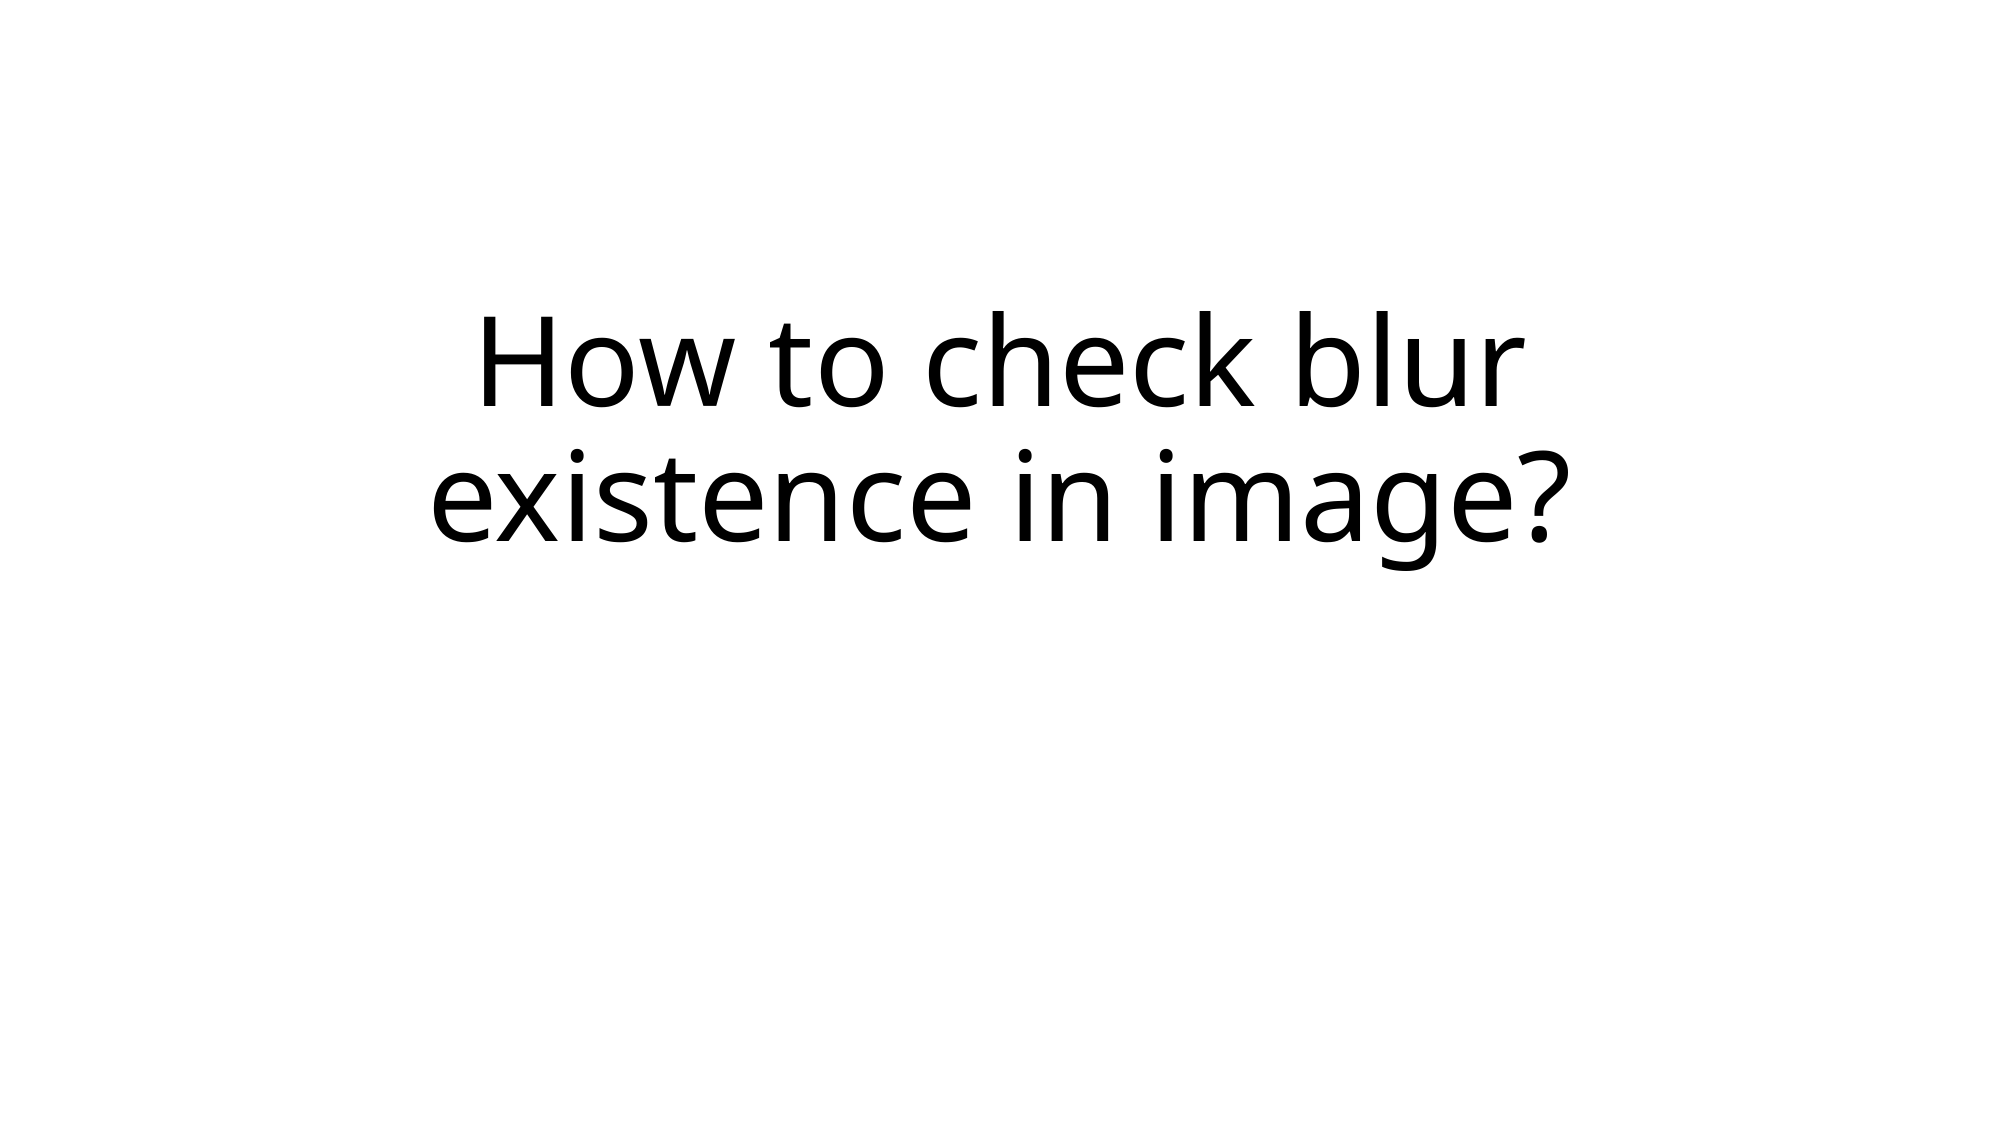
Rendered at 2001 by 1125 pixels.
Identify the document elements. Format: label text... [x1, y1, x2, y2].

title How to check blur existence in image? [249, 184, 1750, 576]
